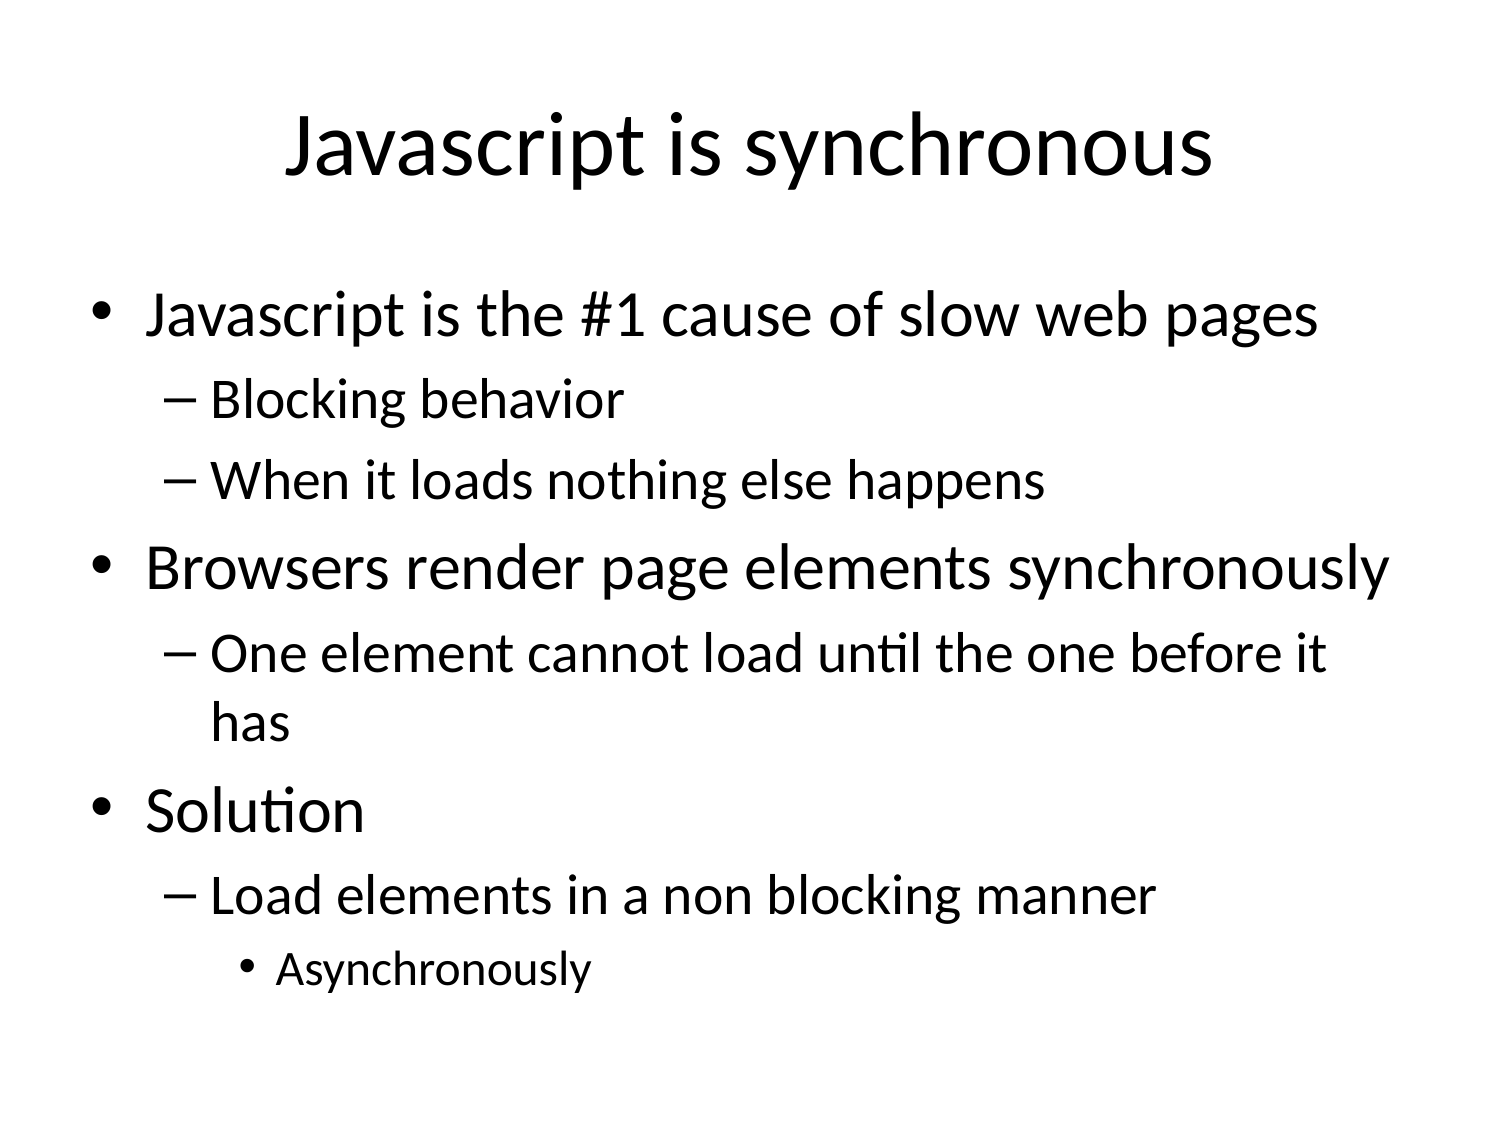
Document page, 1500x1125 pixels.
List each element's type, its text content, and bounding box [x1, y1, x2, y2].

list Javascript is the #1 cause of slow web pages Blocking behavior When it loads nothing else happens Browsers render page elements synchronously One element cannot load until the one before it has Solution Load elements in a non blocking manner Asynchronously [75, 262, 1425, 1005]
title Javascript is synchronous [75, 45, 1425, 233]
